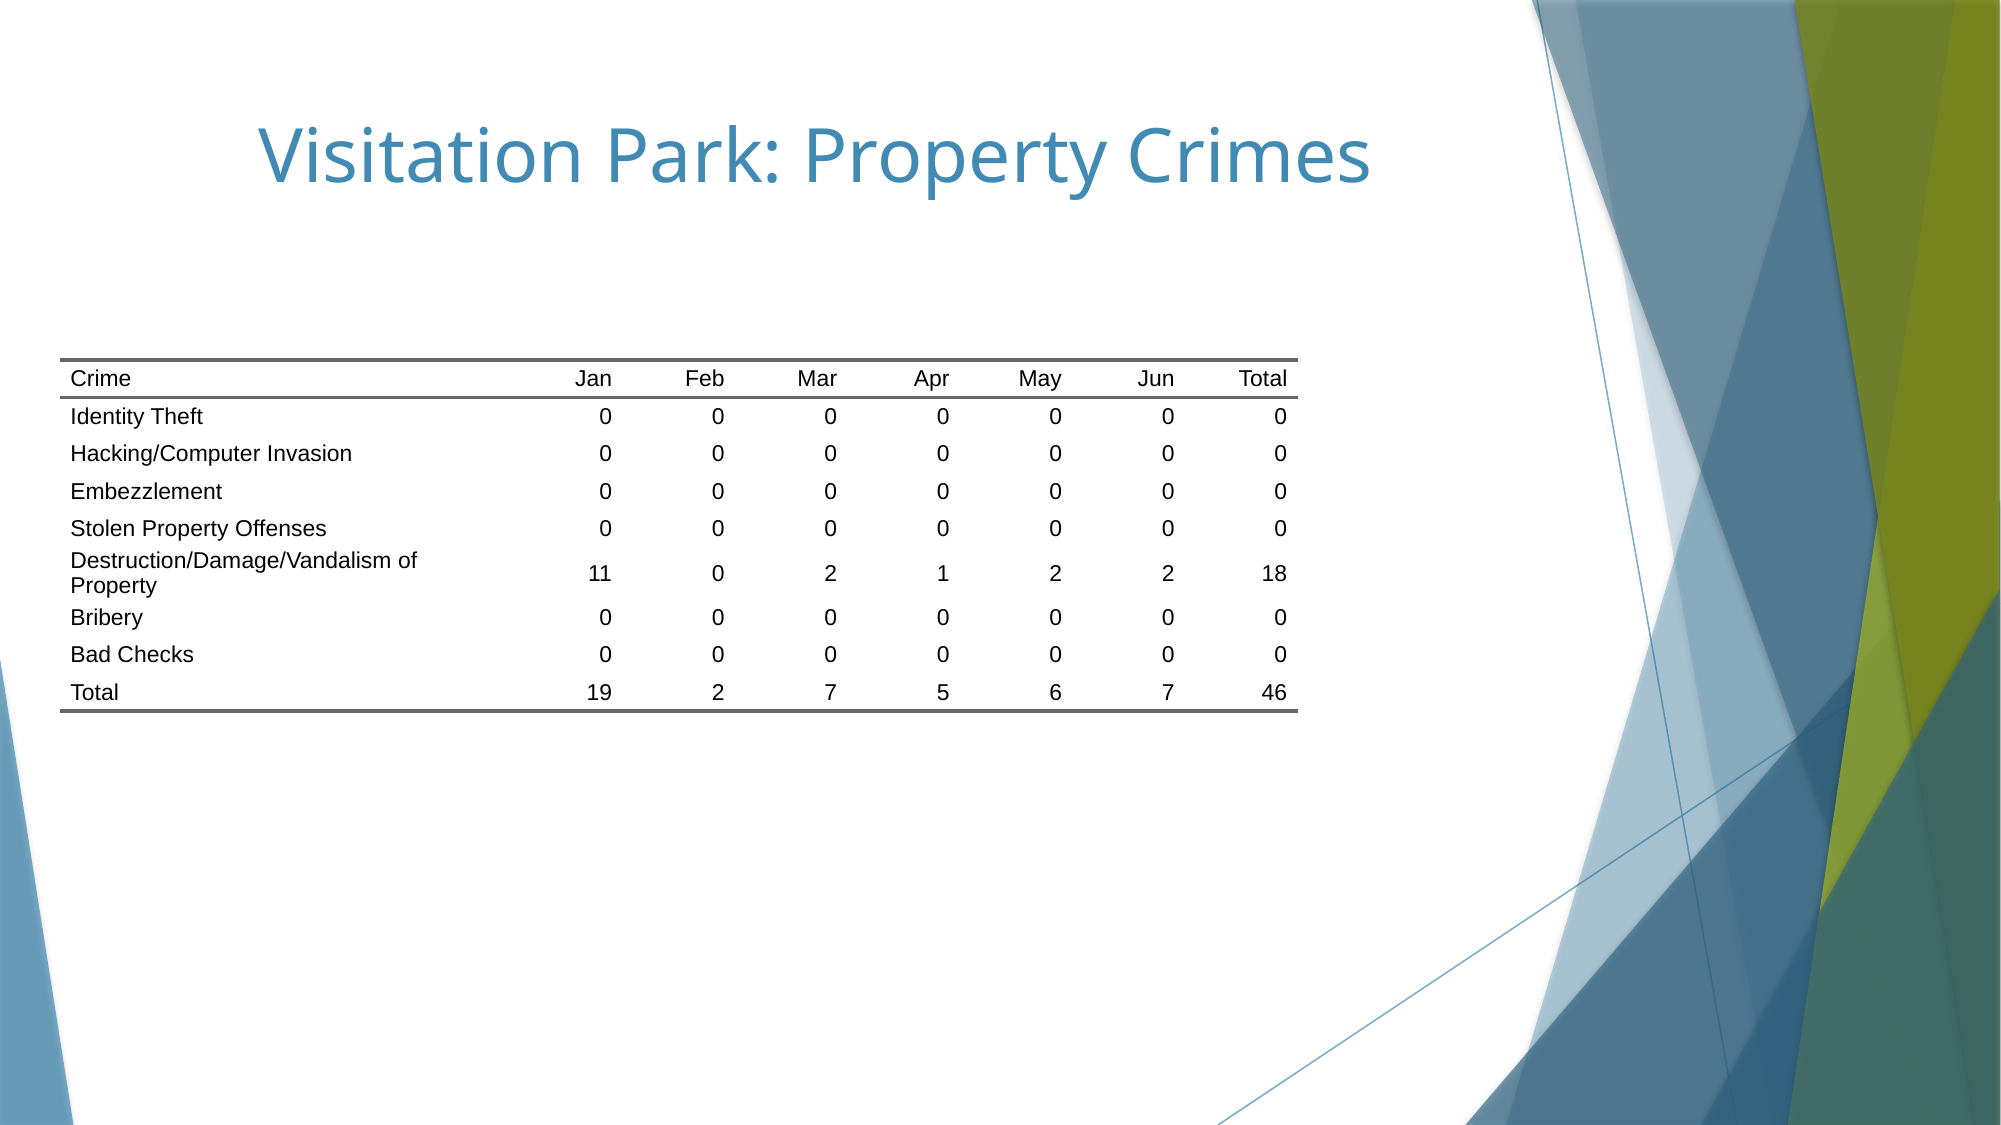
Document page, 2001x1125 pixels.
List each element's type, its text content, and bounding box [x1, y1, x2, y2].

table_cell 0 [1185, 636, 1298, 674]
table_cell 0 [735, 473, 848, 510]
title Visitation Park: Property Crimes [111, 99, 1522, 317]
table_cell Embezzlement [60, 473, 510, 510]
table_cell 0 [623, 435, 735, 473]
table_cell 19 [510, 674, 623, 709]
table_cell 2 [735, 548, 848, 599]
table_header Total [1185, 362, 1298, 396]
table_header Feb [623, 362, 735, 396]
table_cell 5 [848, 674, 960, 709]
table_cell 0 [510, 636, 623, 674]
table_cell 0 [735, 599, 848, 636]
table_cell 0 [1073, 510, 1185, 548]
table_cell 0 [510, 435, 623, 473]
table_cell 0 [735, 435, 848, 473]
table_cell 0 [623, 636, 735, 674]
table_cell 1 [848, 548, 960, 599]
table_header Crime [60, 362, 510, 396]
table_cell 0 [623, 510, 735, 548]
table_cell 0 [960, 510, 1073, 548]
table_cell 0 [623, 473, 735, 510]
table_cell Bad Checks [60, 636, 510, 674]
table_cell 0 [623, 399, 735, 435]
table_cell 0 [848, 399, 960, 435]
table_cell 0 [510, 399, 623, 435]
table_cell 0 [1185, 399, 1298, 435]
table_cell 18 [1185, 548, 1298, 599]
table_cell Hacking/Computer Invasion [60, 435, 510, 473]
table_cell 0 [1073, 636, 1185, 674]
table_cell 0 [960, 636, 1073, 674]
table_cell 0 [1185, 510, 1298, 548]
table_cell 2 [1073, 548, 1185, 599]
table_cell 0 [960, 435, 1073, 473]
table_cell 0 [848, 636, 960, 674]
table_cell 0 [623, 548, 735, 599]
table_cell 0 [1073, 435, 1185, 473]
table_cell 0 [510, 473, 623, 510]
table_cell 0 [960, 399, 1073, 435]
table_cell 0 [960, 599, 1073, 636]
table_cell 0 [510, 599, 623, 636]
table_header May [960, 362, 1073, 396]
table_cell 0 [848, 599, 960, 636]
table_cell 0 [960, 473, 1073, 510]
table_cell 0 [1073, 399, 1185, 435]
table_cell 7 [735, 674, 848, 709]
table_cell 0 [848, 435, 960, 473]
table_cell 0 [848, 473, 960, 510]
table_cell 0 [735, 510, 848, 548]
table_header Jun [1073, 362, 1185, 396]
table_cell 0 [1073, 599, 1185, 636]
table_cell 0 [623, 599, 735, 636]
table_cell 0 [848, 510, 960, 548]
table_cell Bribery [60, 599, 510, 636]
table_cell 46 [1185, 674, 1298, 709]
table_cell Total [60, 674, 510, 709]
table_cell 6 [960, 674, 1073, 709]
table_cell 0 [1185, 599, 1298, 636]
table_cell 7 [1073, 674, 1185, 709]
table_cell 0 [1185, 473, 1298, 510]
table_cell 0 [510, 510, 623, 548]
table_cell 0 [735, 399, 848, 435]
table_header Mar [735, 362, 848, 396]
table_header Jan [510, 362, 623, 396]
table_cell Identity Theft [60, 399, 510, 435]
table_cell 2 [960, 548, 1073, 599]
table_cell 0 [735, 636, 848, 674]
table_cell 2 [623, 674, 735, 709]
table_cell 0 [1073, 473, 1185, 510]
table_cell Stolen Property Offenses [60, 510, 510, 548]
table_cell 0 [1185, 435, 1298, 473]
table_cell 11 [510, 548, 623, 599]
table_header Apr [848, 362, 960, 396]
table_cell Destruction/Damage/Vandalism of Property [60, 548, 510, 599]
